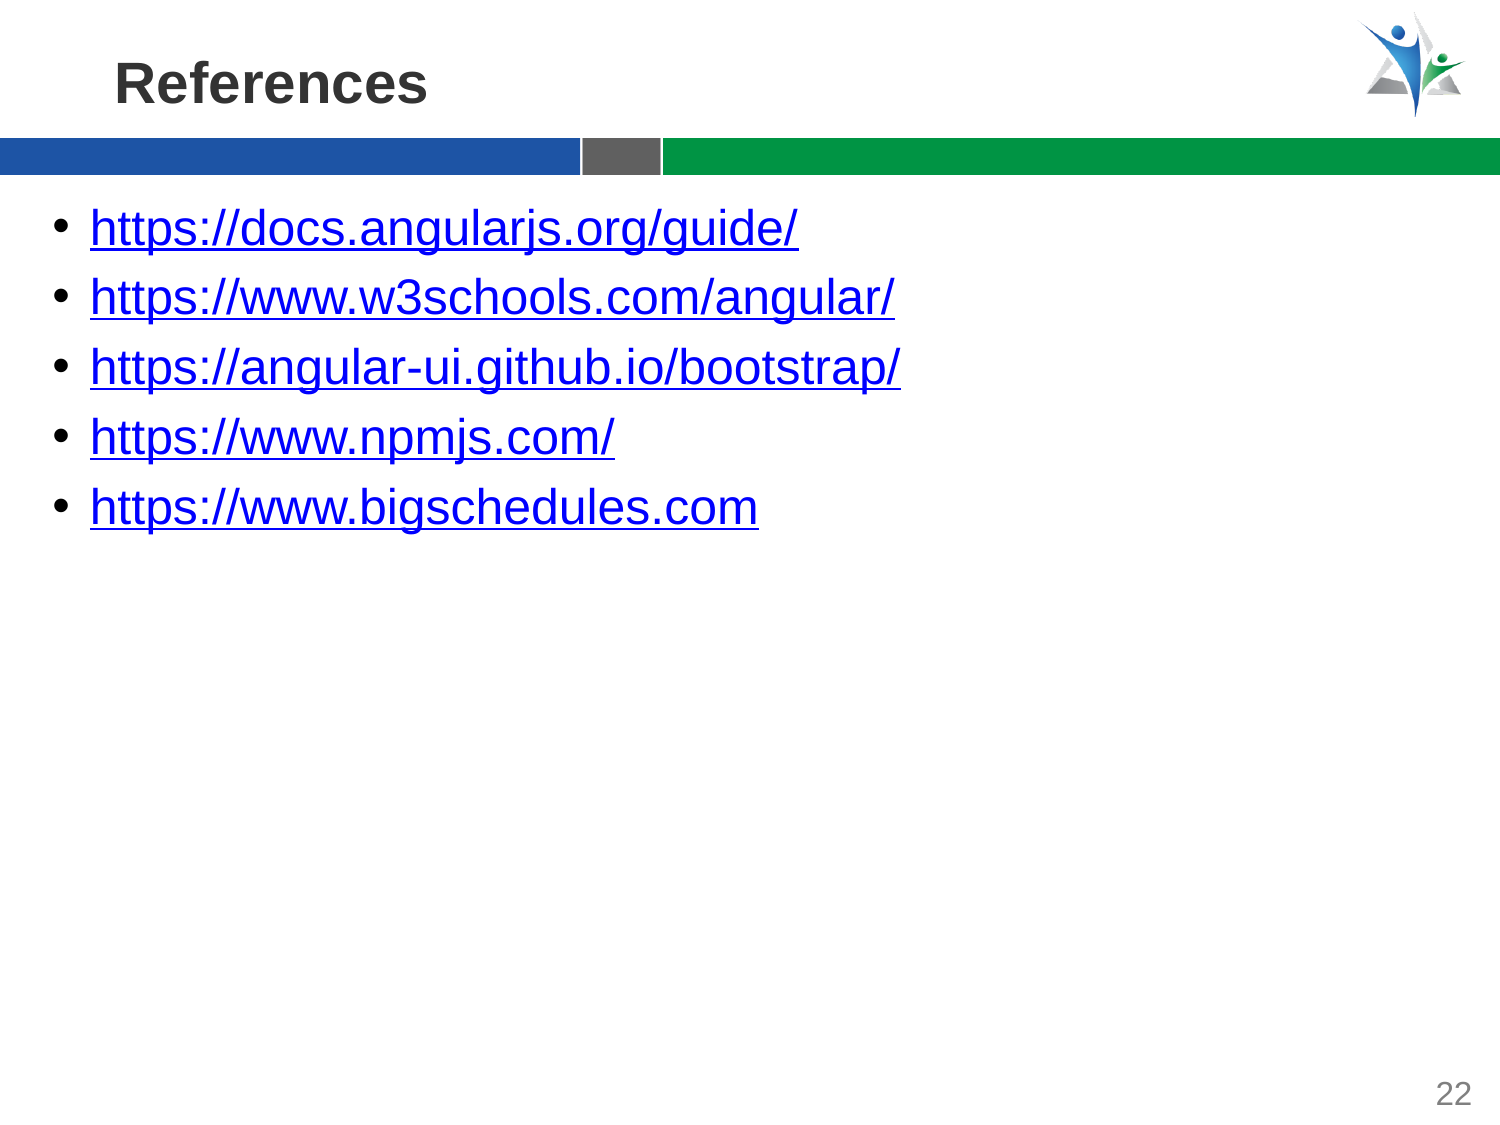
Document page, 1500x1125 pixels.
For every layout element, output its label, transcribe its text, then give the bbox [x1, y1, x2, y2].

picture [0, 138, 1500, 175]
list https://docs.angularjs.org/guide/ https://www.w3schools.com/angular/ https://angular-ui.github.io/bootstrap/ https://www.npmjs.com/ https://www.bigschedules.com [37, 187, 1463, 1072]
list References [99, 37, 1413, 124]
picture [1350, 12, 1476, 117]
